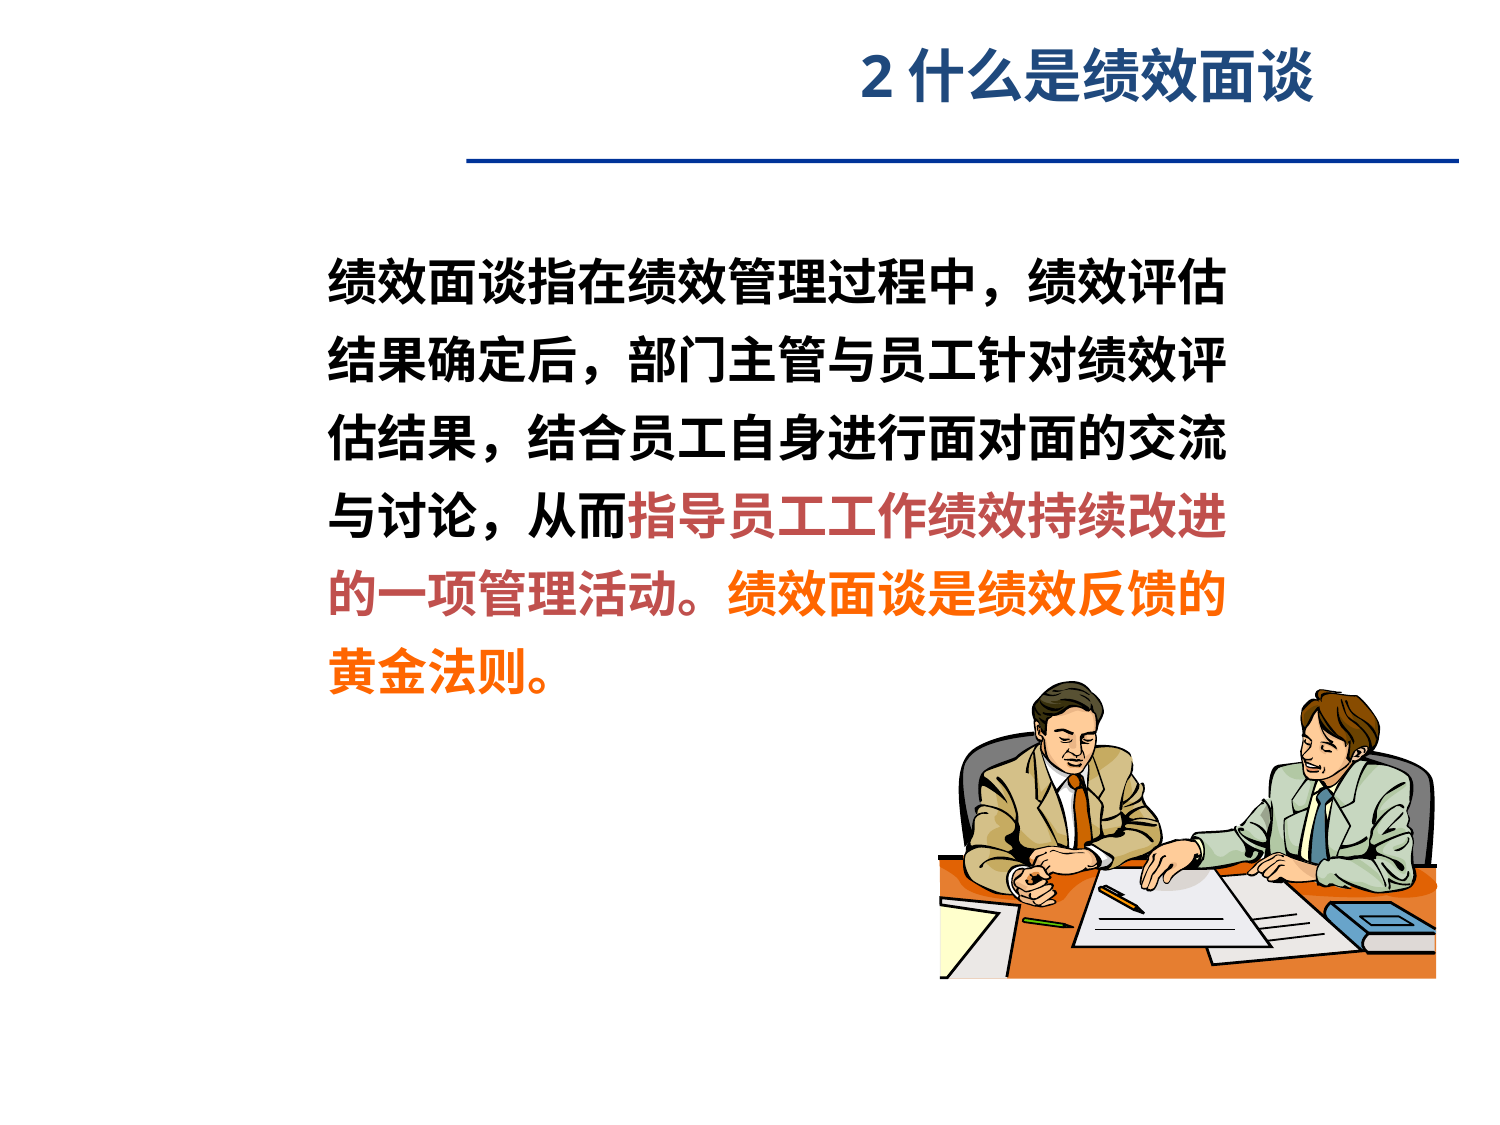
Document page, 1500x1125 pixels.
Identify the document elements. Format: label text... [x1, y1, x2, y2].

text_box 绩效面谈指在绩效管理过程中，绩效评估结果确定后，部门主管与员工针对绩效评估结果，结合员工自身进行面对面的交流与讨论，从而指导员工工作绩效持续改进的一项管理活动。绩效面谈是绩效反馈的黄金法则。 [312, 224, 1263, 708]
picture [937, 674, 1451, 980]
text_box 2什么是绩效面谈 [774, 24, 1400, 125]
